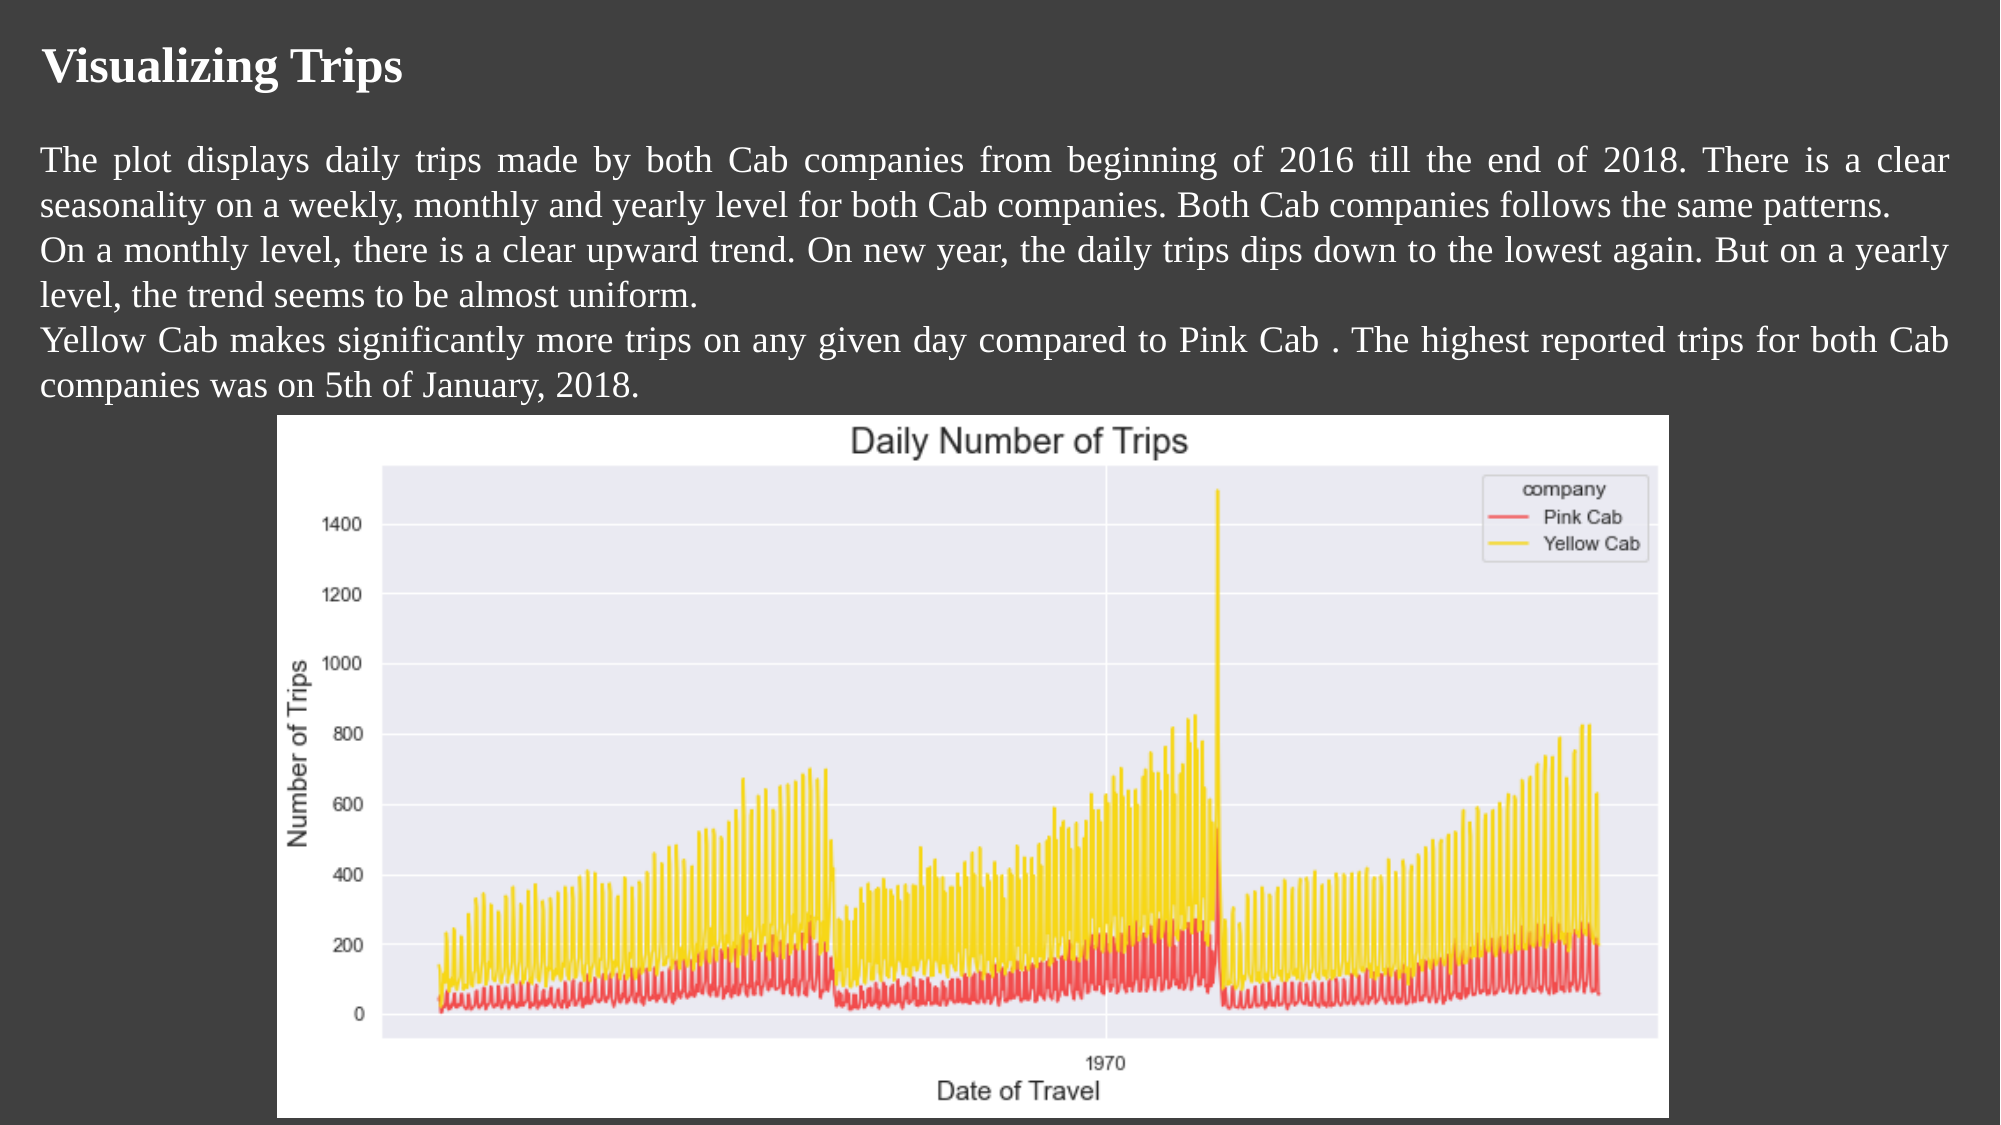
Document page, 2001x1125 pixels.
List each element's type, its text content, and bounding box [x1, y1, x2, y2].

picture [277, 415, 1669, 1118]
text_box Visualizing Trips [26, 24, 419, 100]
text_box The plot displays daily trips made by both Cab companies from beginning of 2016 till the end of 2018. There is a clear seasonality on a weekly, monthly and yearly level for both Cab companies. Both Cab companies follows the same patterns. On a monthly level, there is a clear upward trend. On new year, the daily trips dips down to the lowest again. But on a yearly level, the trend seems to be almost uniform. Yellow Cab makes significantly more trips on any given day compared to Pink Cab . The highest reported trips for both Cab companies was on 5th of January, 2018. [24, 128, 1967, 413]
